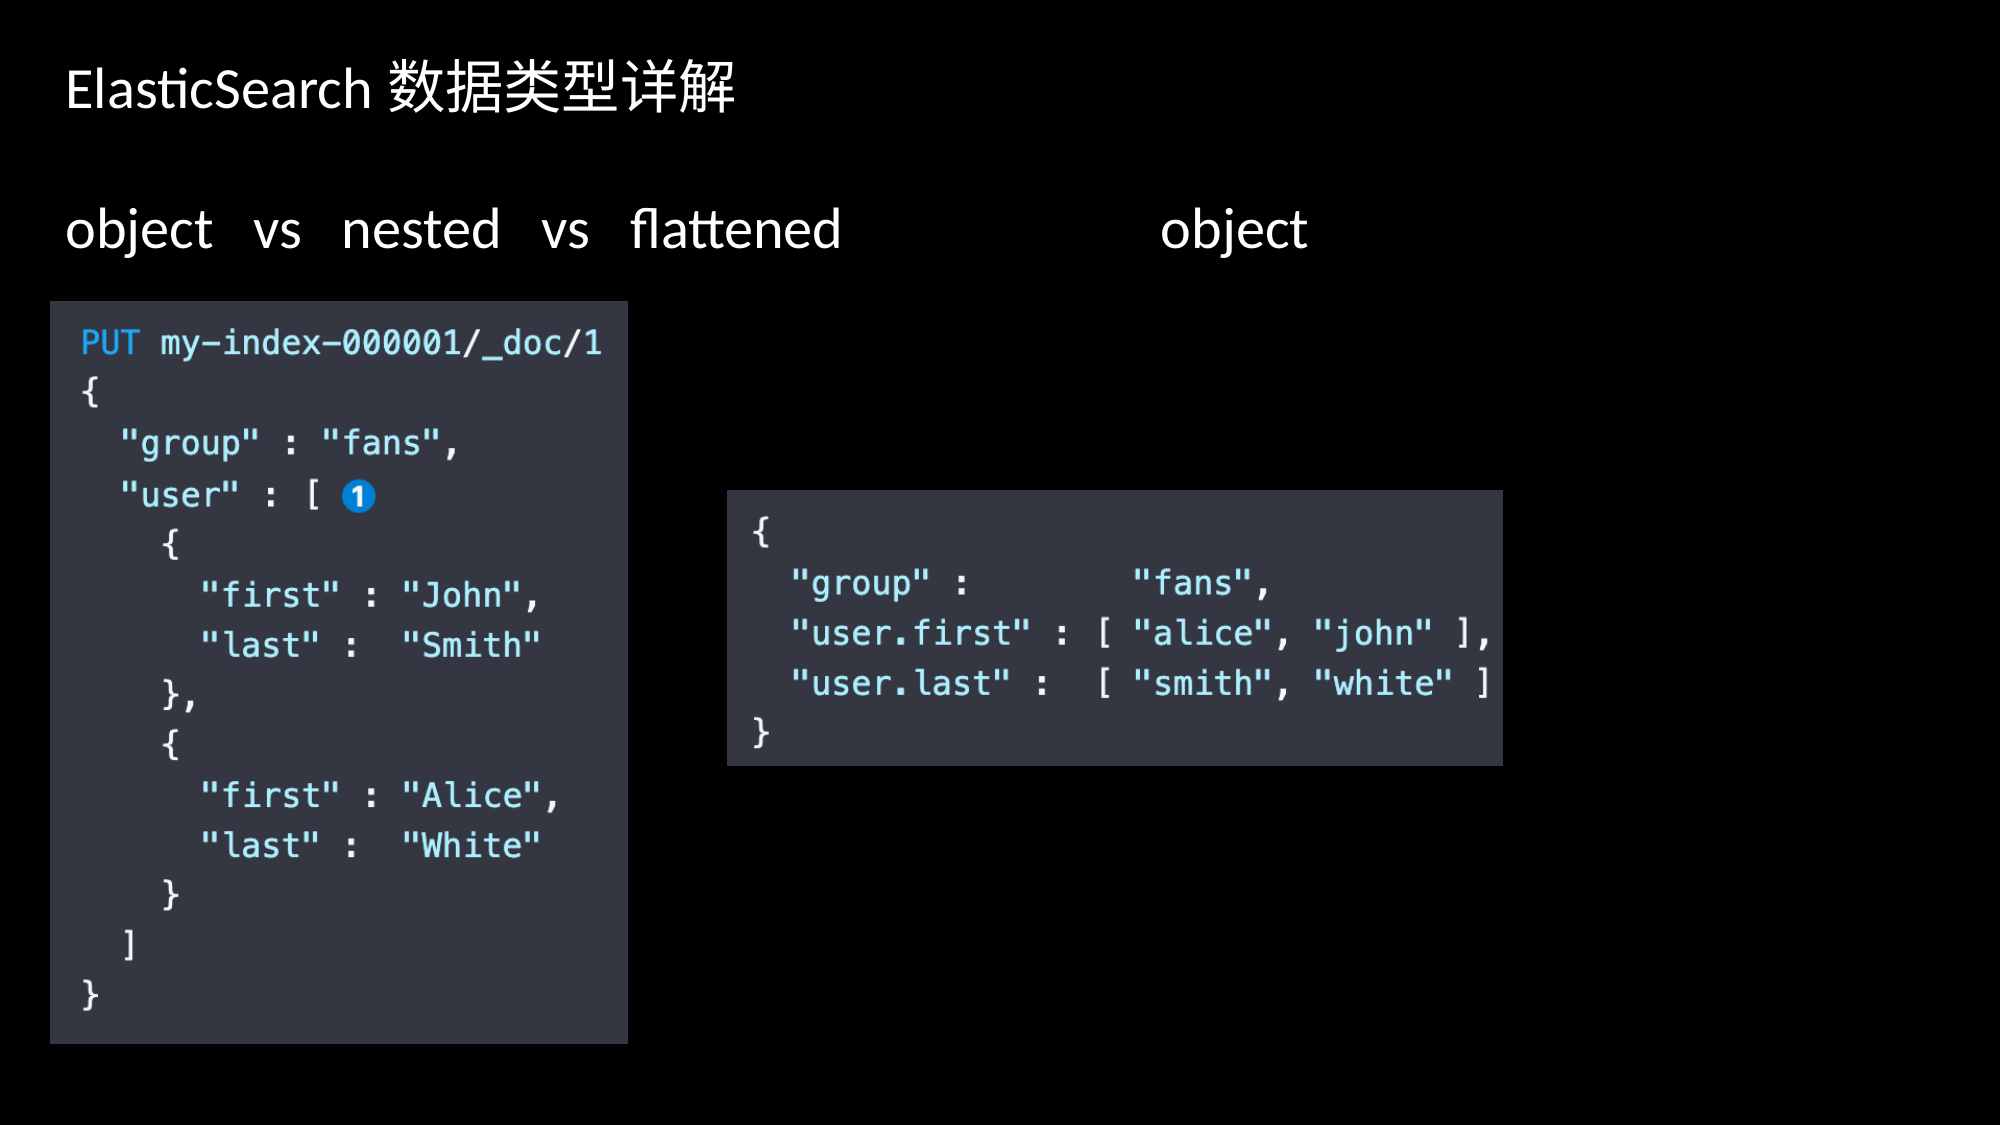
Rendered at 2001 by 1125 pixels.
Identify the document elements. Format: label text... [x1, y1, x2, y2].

picture [50, 301, 628, 1044]
text_box ElasticSearch数据类型详解 object vs nested vs flattened object [50, 43, 1885, 548]
picture [727, 490, 1503, 766]
